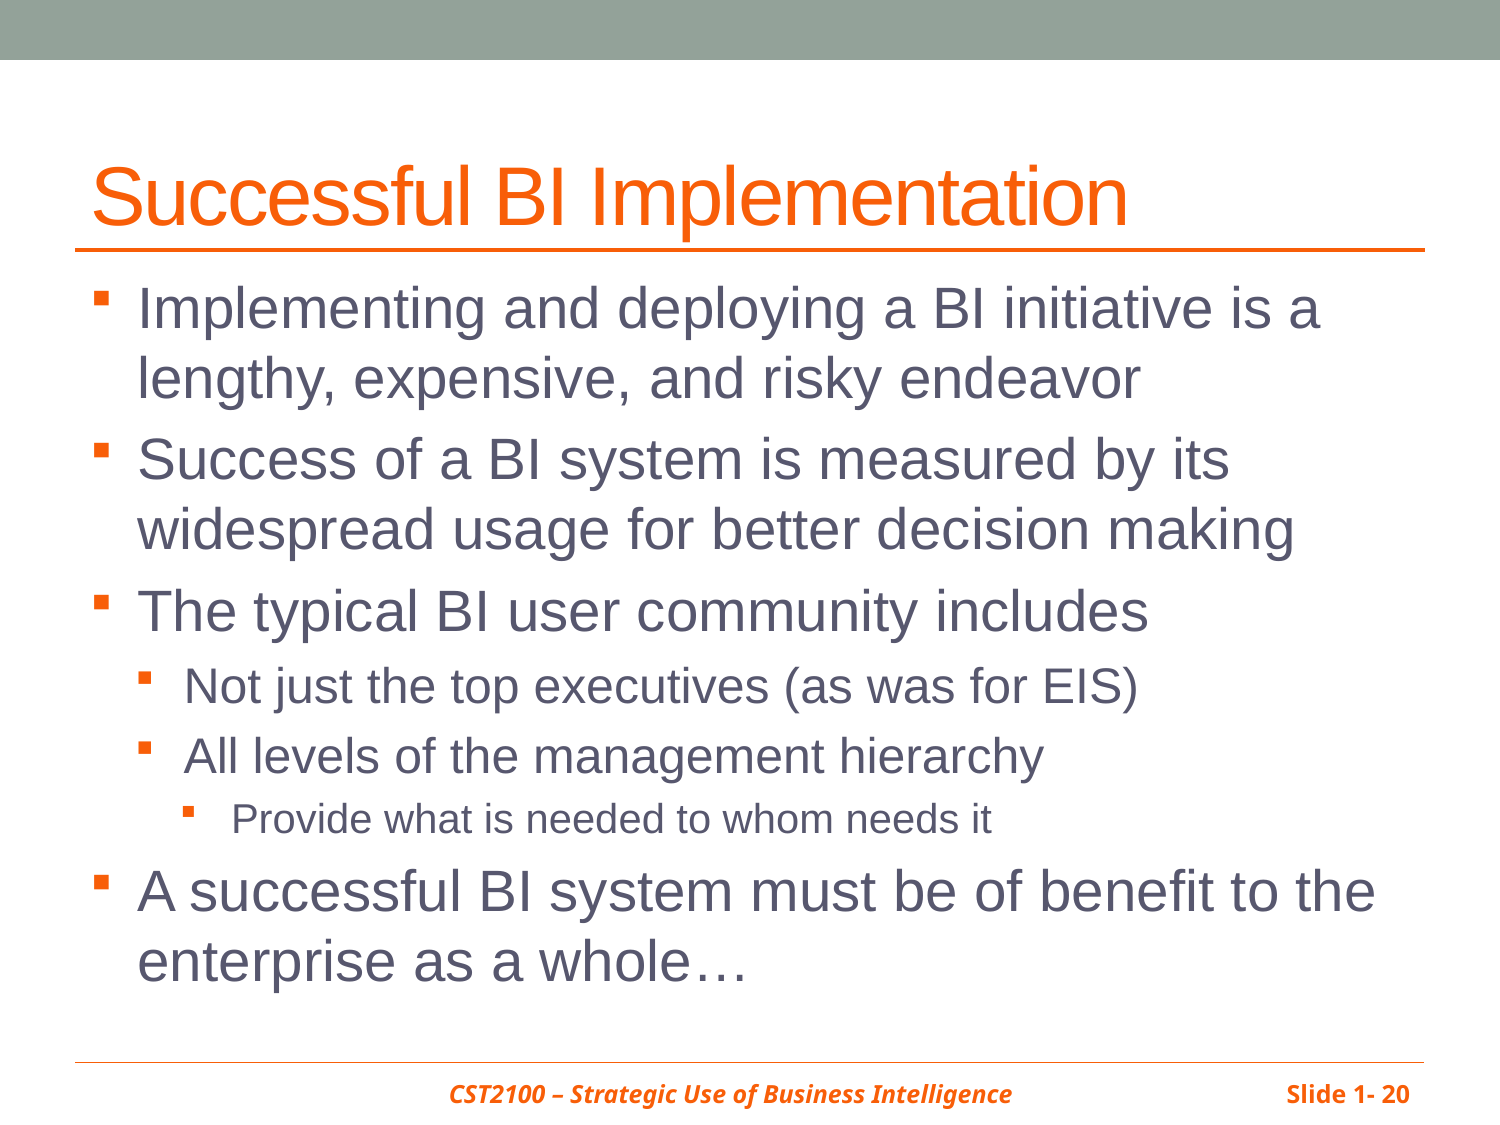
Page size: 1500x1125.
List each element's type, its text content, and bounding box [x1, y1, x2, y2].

list Implementing and deploying a BI initiative is a lengthy, expensive, and risky endeavor Success of a BI system is measured by its widespread usage for better decision making The typical BI user community includes Not just the top executives (as was for EIS) All levels of the management hierarchy Provide what is needed to whom needs it A successful BI system must be of benefit to the enterprise as a whole… [75, 262, 1425, 1063]
title Successful BI Implementation [75, 60, 1425, 250]
